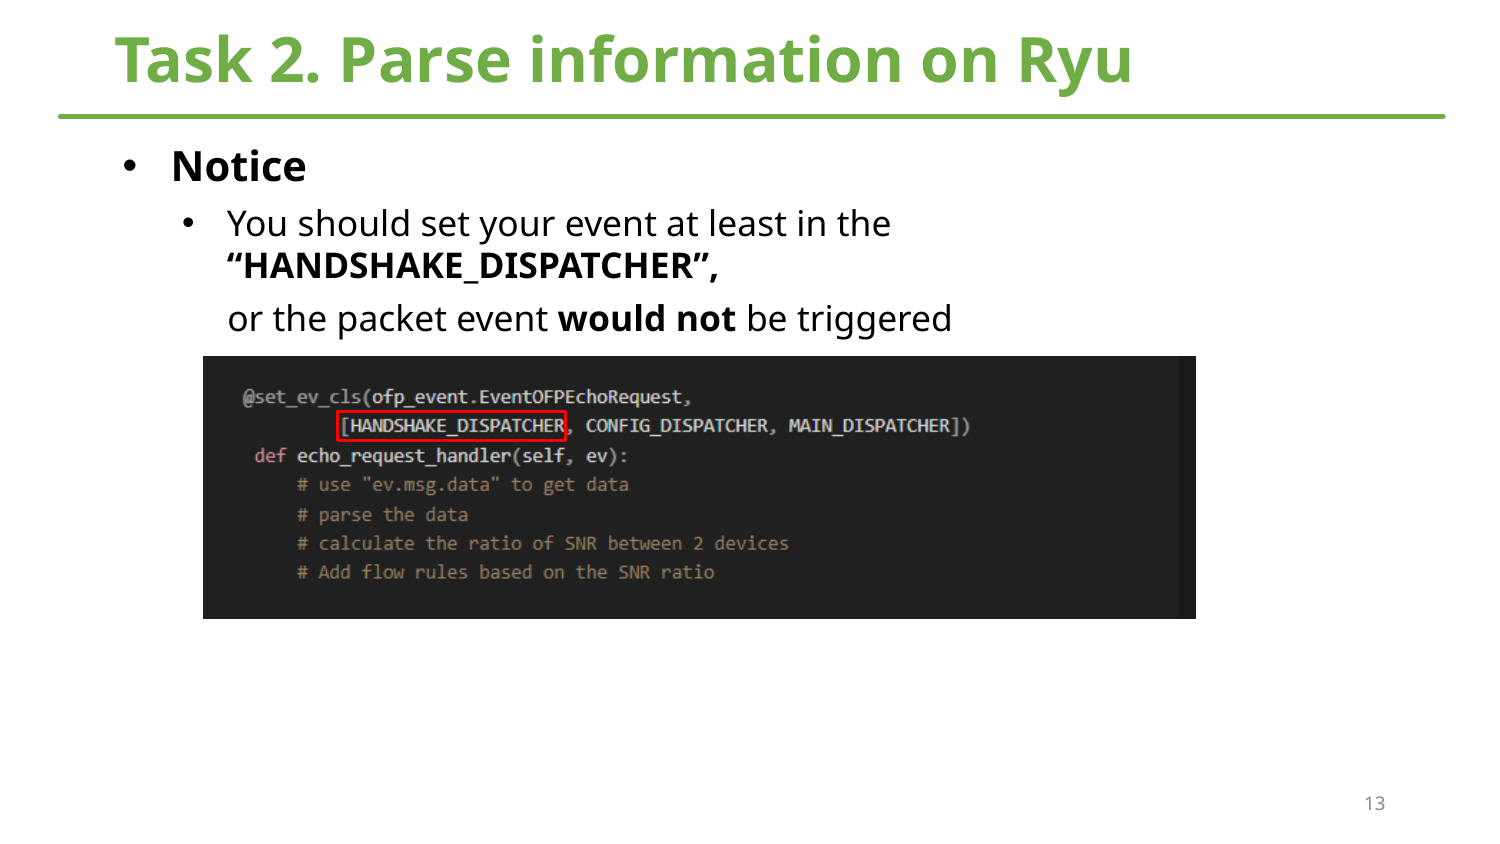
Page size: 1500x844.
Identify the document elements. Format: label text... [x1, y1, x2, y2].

picture [203, 356, 1196, 619]
list Notice You should set your event at least in the “HANDSHAKE_DISPATCHER”, or the packet event would not be triggered [103, 134, 1397, 811]
title Task 2. Parse information on Ryu [103, 20, 1397, 105]
slide_number 13 [1059, 782, 1397, 827]
